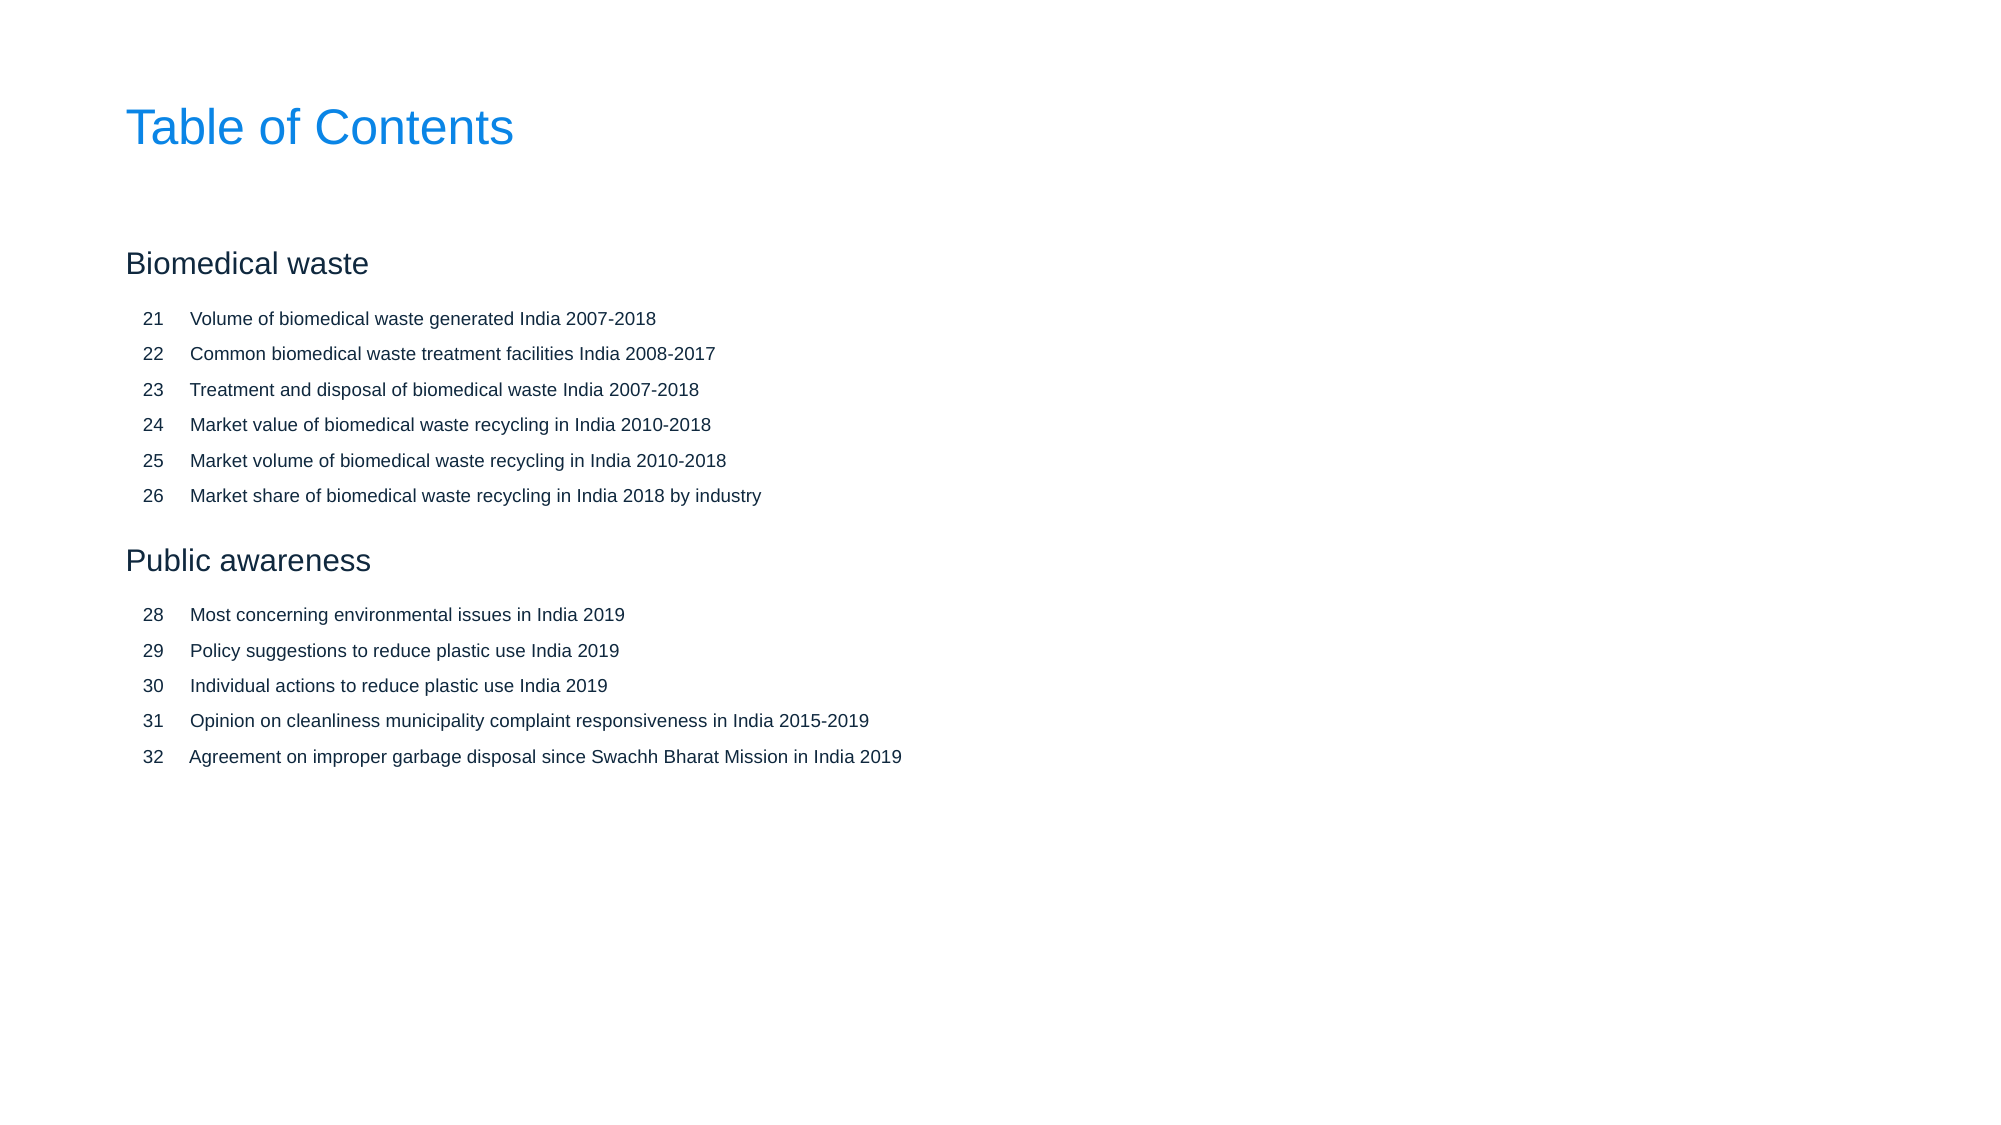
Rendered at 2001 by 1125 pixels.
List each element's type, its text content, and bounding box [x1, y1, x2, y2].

text_box Biomedical waste [109, 234, 1863, 290]
text_box 32 Agreement on improper garbage disposal since Swachh Bharat Mission in India 2019 [126, 735, 1878, 775]
text_box 26 Market share of biomedical waste recycling in India 2018 by industry [126, 474, 1878, 514]
text_box 28 Most concerning environmental issues in India 2019 [126, 593, 1878, 629]
text_box 25 Market volume of biomedical waste recycling in India 2010-2018 [126, 439, 1878, 474]
text_box 21 Volume of biomedical waste generated India 2007-2018 [126, 297, 1878, 332]
text_box 22 Common biomedical waste treatment facilities India 2008-2017 [126, 332, 1878, 368]
text_box 24 Market value of biomedical waste recycling in India 2010-2018 [126, 403, 1878, 439]
text_box 31 Opinion on cleanliness municipality complaint responsiveness in India 2015-2019 [126, 700, 1878, 735]
text_box 23 Treatment and disposal of biomedical waste India 2007-2018 [126, 368, 1878, 403]
text_box 30 Individual actions to reduce plastic use India 2019 [126, 664, 1878, 700]
text_box Table of Contents [109, 64, 1890, 165]
text_box 29 Policy suggestions to reduce plastic use India 2019 [126, 629, 1878, 664]
text_box Public awareness [109, 530, 1863, 587]
